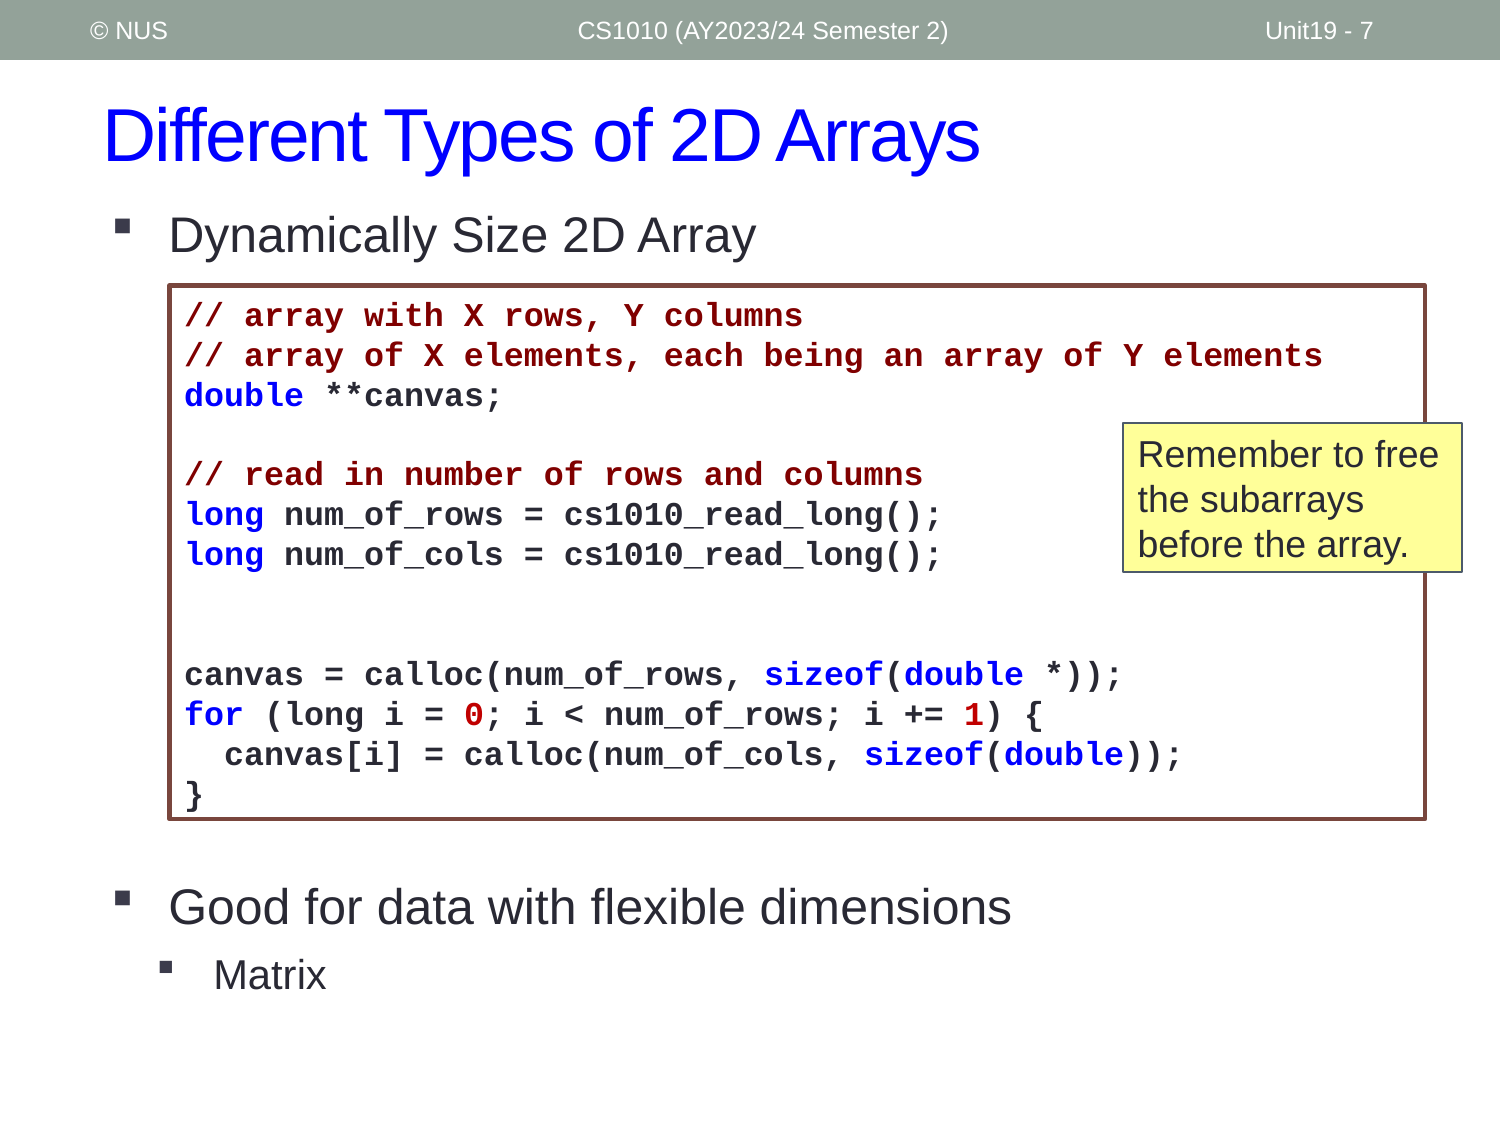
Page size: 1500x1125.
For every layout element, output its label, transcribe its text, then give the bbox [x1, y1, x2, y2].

title Different Types of 2D Arrays [87, 62, 1463, 200]
list Dynamically Size 2D Array Good for data with flexible dimensions Matrix [96, 194, 1457, 427]
slide_number Unit19 - 7 [1250, 3, 1425, 57]
text_box Remember to free the subarrays before the array. [1121, 420, 1465, 574]
text_box // array with X rows, Y columns // array of X elements, each being an array of Y elements double **canvas; // read in number of rows and columns long num_of_rows = cs1010_read_long(); long num_of_cols = cs1010_read_long(); canvas = calloc(num_of_rows, sizeof(double *)); for (long i = 0; i < num_of_rows; i += 1) { canvas[i] = calloc(num_of_cols, sizeof(double)); } [167, 283, 1427, 821]
footer CS1010 (AY2023/24 Semester 2) [562, 3, 1238, 57]
slide_number © NUS [75, 3, 550, 57]
